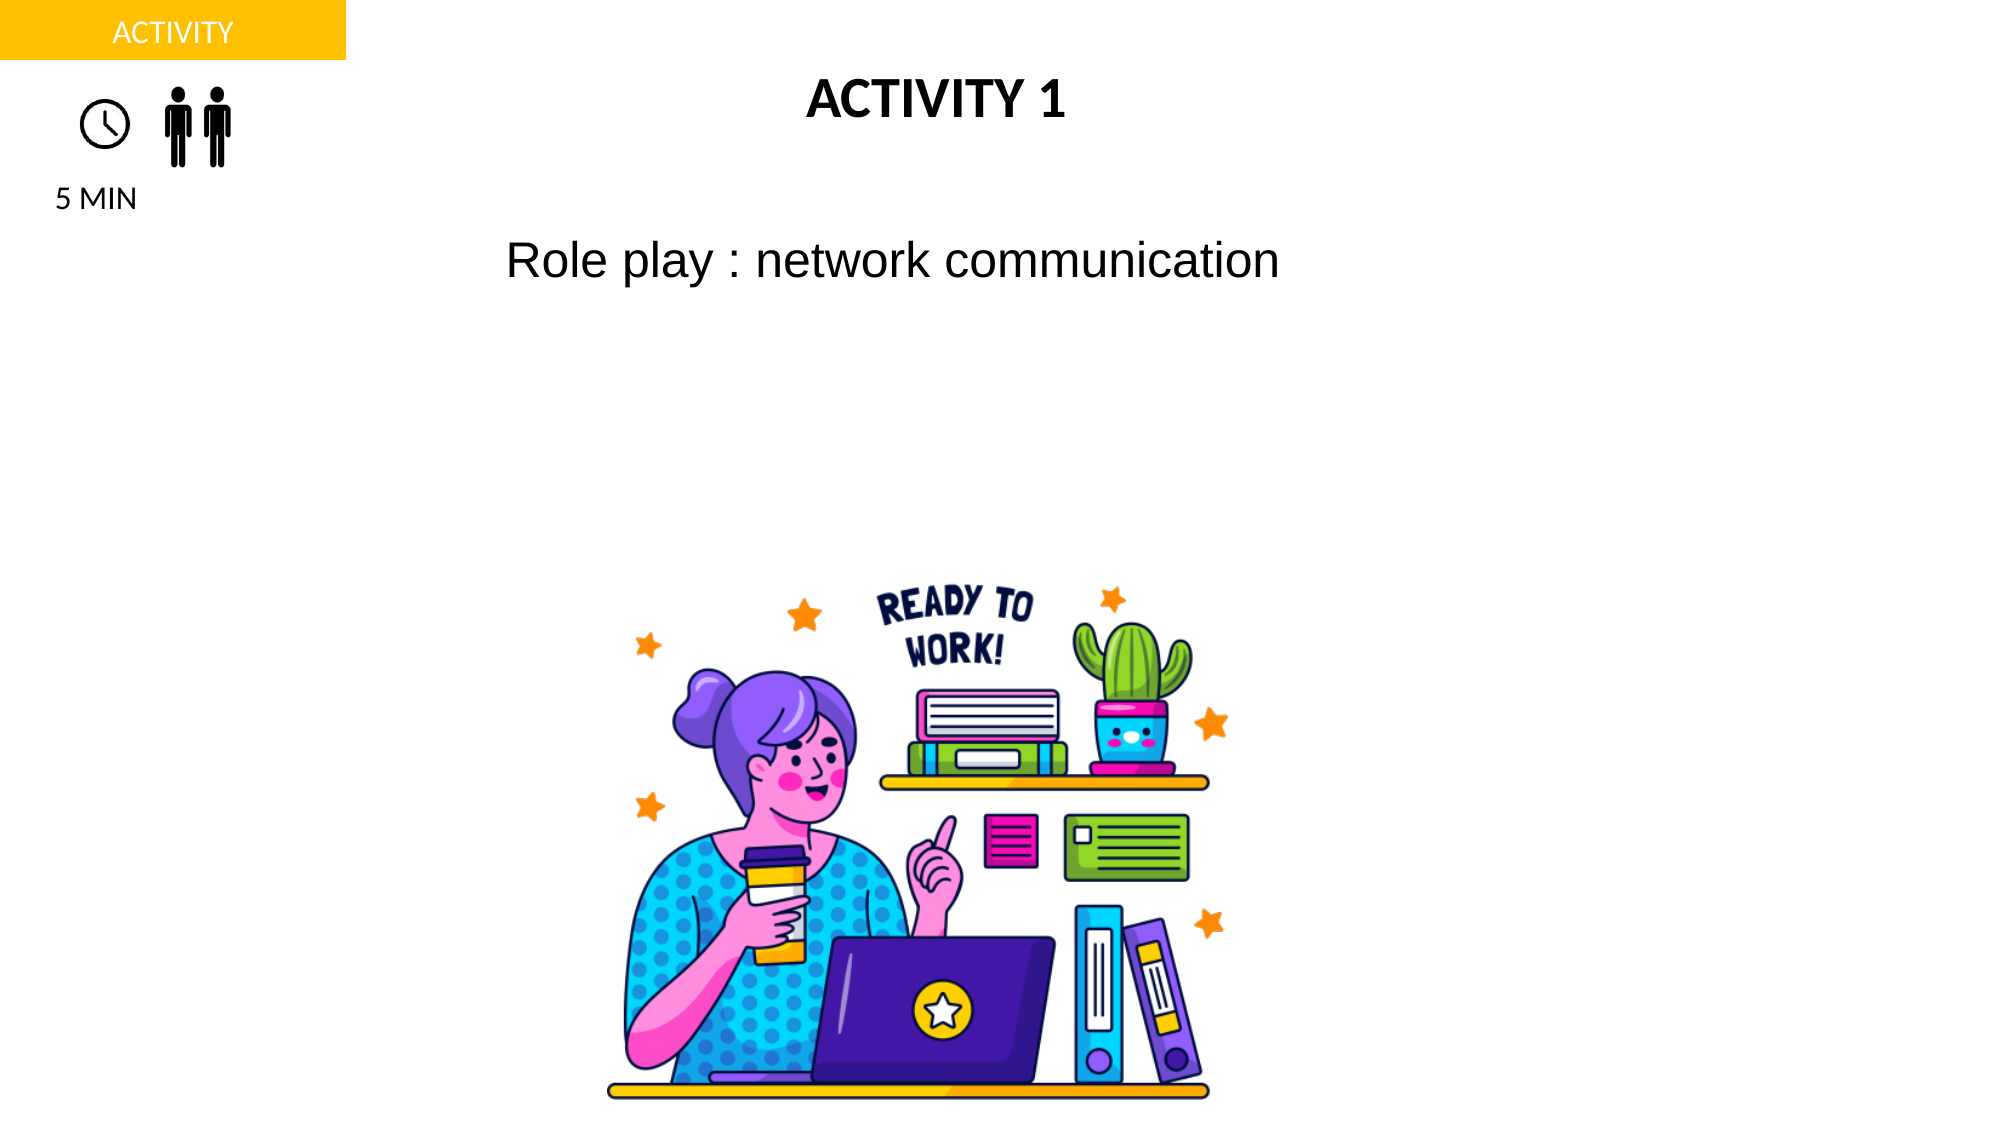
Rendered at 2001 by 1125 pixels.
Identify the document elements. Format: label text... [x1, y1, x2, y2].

text_box ACTIVITY 1 [437, 51, 1437, 137]
picture [159, 83, 237, 173]
text_box ACTIVITY [0, 0, 347, 61]
text_box 5 MIN [25, 166, 167, 227]
picture [607, 532, 1228, 1125]
text_box Role play : network communication [285, 219, 1515, 295]
picture [75, 94, 135, 156]
